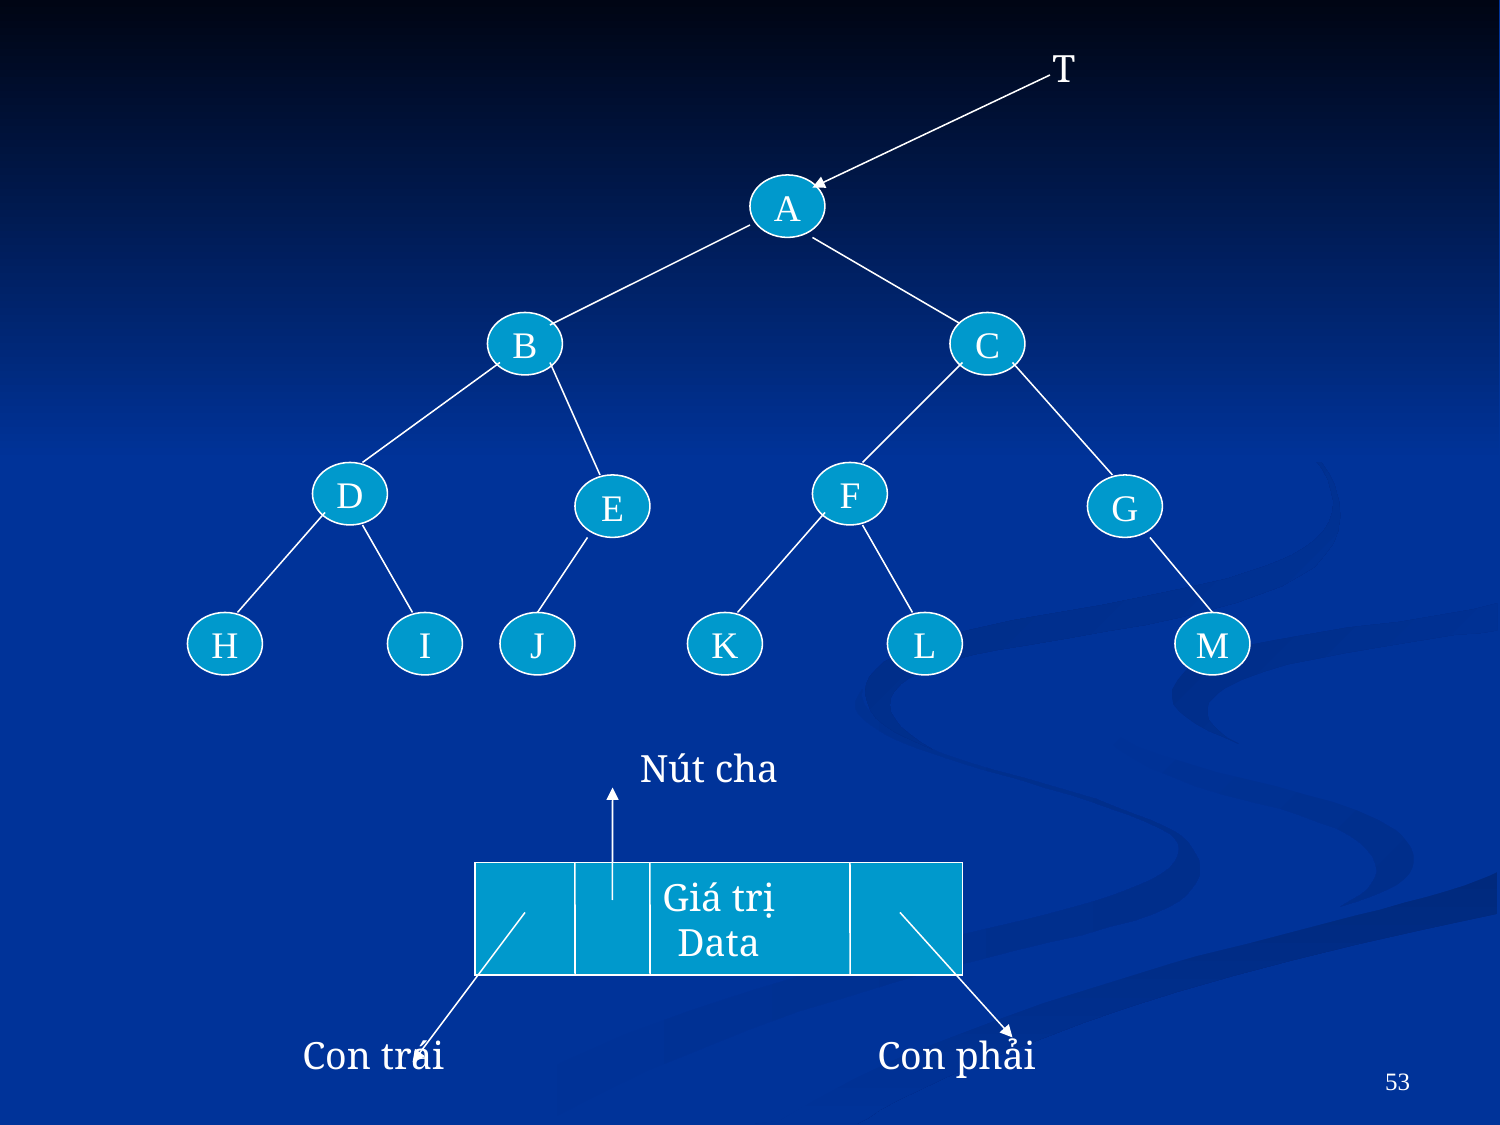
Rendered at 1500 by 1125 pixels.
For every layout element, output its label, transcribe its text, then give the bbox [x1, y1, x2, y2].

text_box Giá trị Data [474, 862, 963, 975]
slide_number 53 [1074, 1024, 1426, 1104]
text_box T [1037, 37, 1163, 98]
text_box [187, 174, 1251, 676]
text_box [606, 787, 619, 901]
text_box Con trái [287, 1024, 538, 1085]
text_box Con phải [862, 1024, 1113, 1085]
text_box Nút cha [624, 737, 875, 798]
